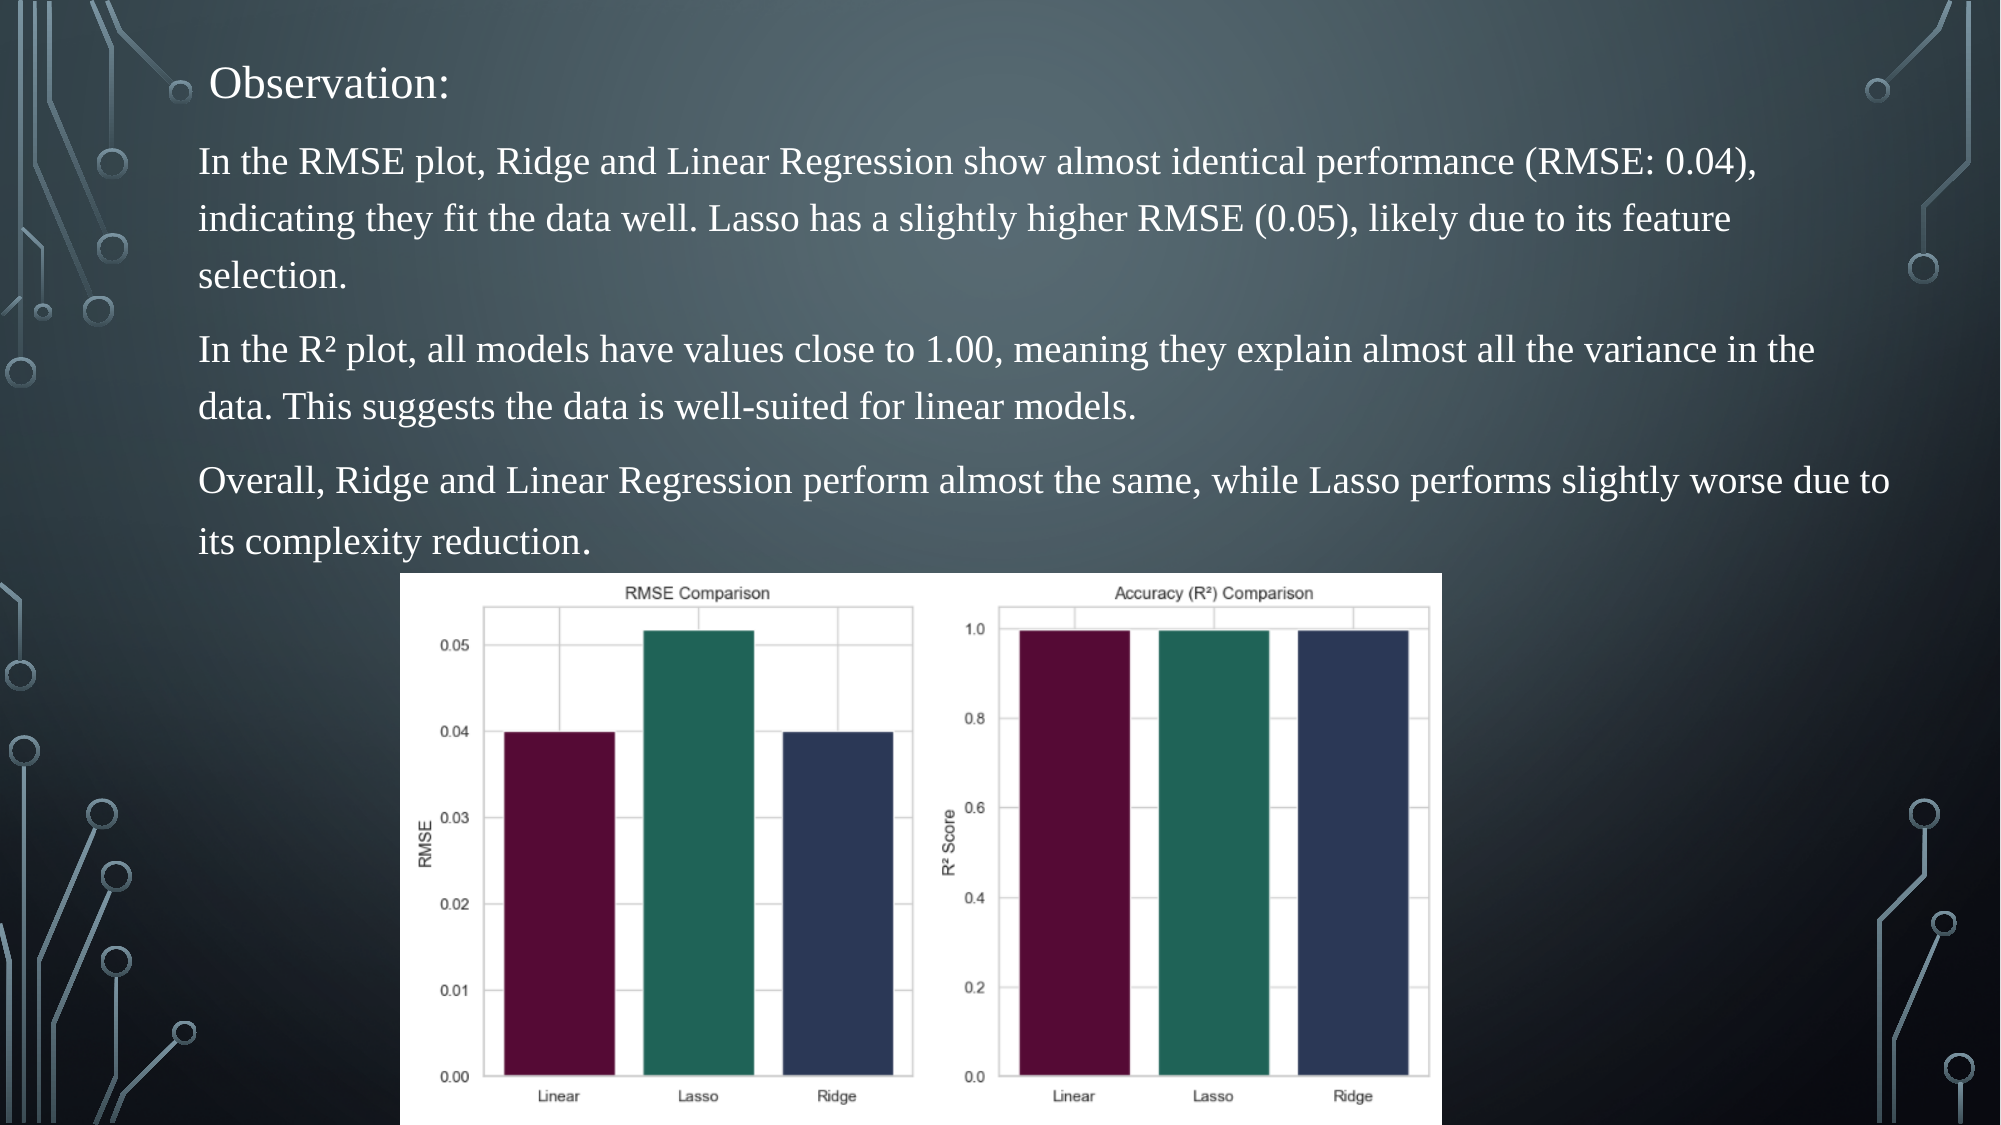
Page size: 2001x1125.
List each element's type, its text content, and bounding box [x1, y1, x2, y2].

picture [400, 573, 1442, 1125]
list Observation: In the RMSE plot, Ridge and Linear Regression show almost identical performance (RMSE: 0.04), indicating they fit the data well. Lasso has a slightly higher RMSE (0.05), likely due to its feature selection. In the R² plot, all models have values close to 1.00, meaning they explain almost all the variance in the data. This suggests the data is well-suited for linear models. Overall, Ridge and Linear Regression perform almost the same, while Lasso performs slightly worse due to its complexity reduction. [183, 33, 1909, 574]
